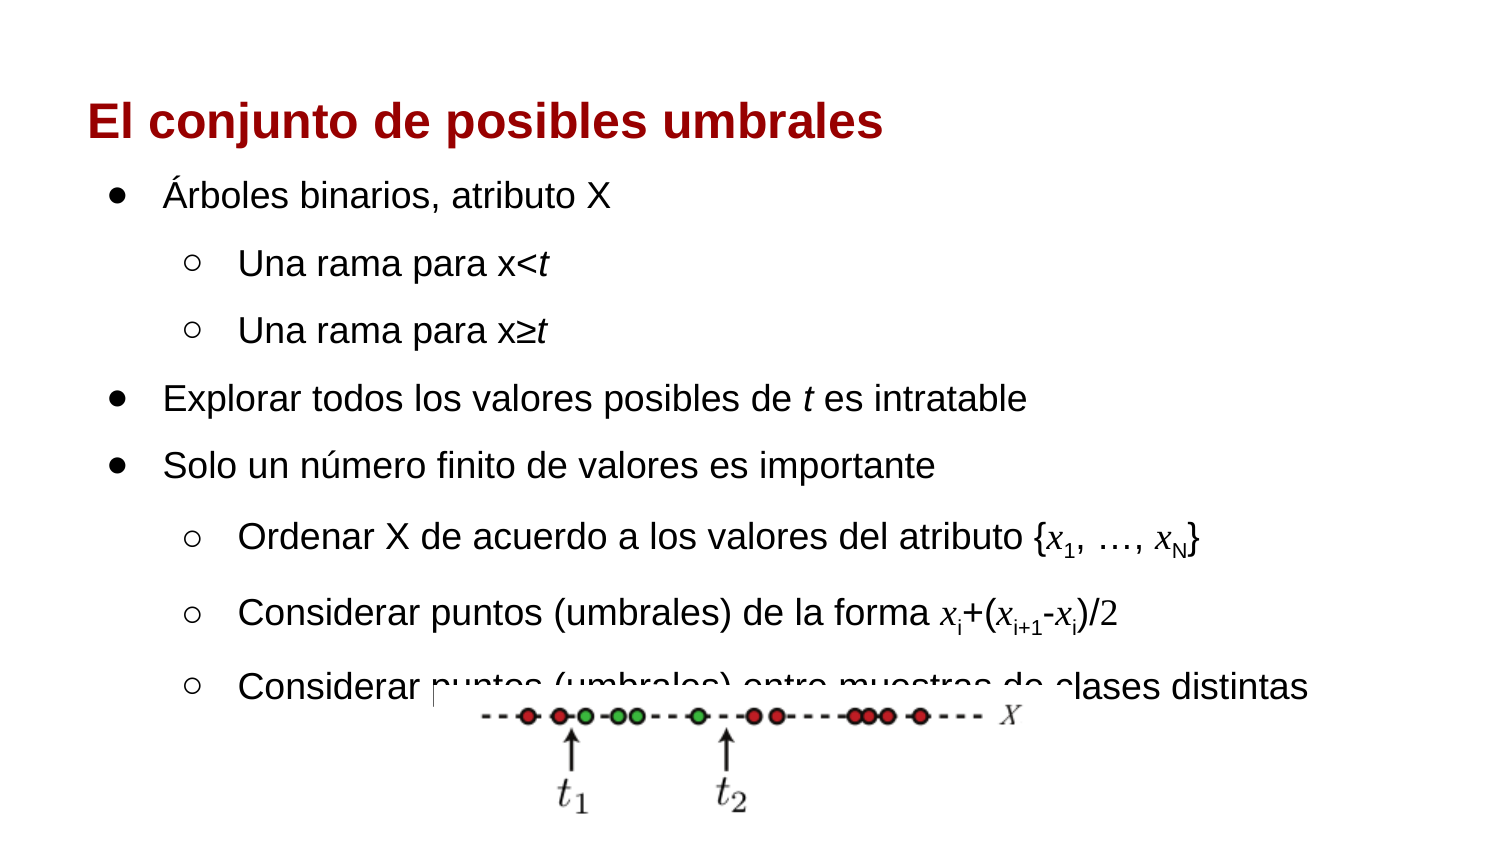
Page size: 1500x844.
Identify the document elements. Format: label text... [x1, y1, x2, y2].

text_box El conjunto de posibles umbrales Árboles binarios, atributo X Una rama para x<t Una rama para x≥t Explorar todos los valores posibles de t es intratable Solo un número finito de valores es importante Ordenar X de acuerdo a los valores del atributo {x1, …, xN} Considerar puntos (umbrales) de la forma xi+(xi+1-xi)/2 Considerar puntos (umbrales) entre muestras de clases distintas [72, 43, 1430, 650]
picture [433, 685, 1074, 830]
